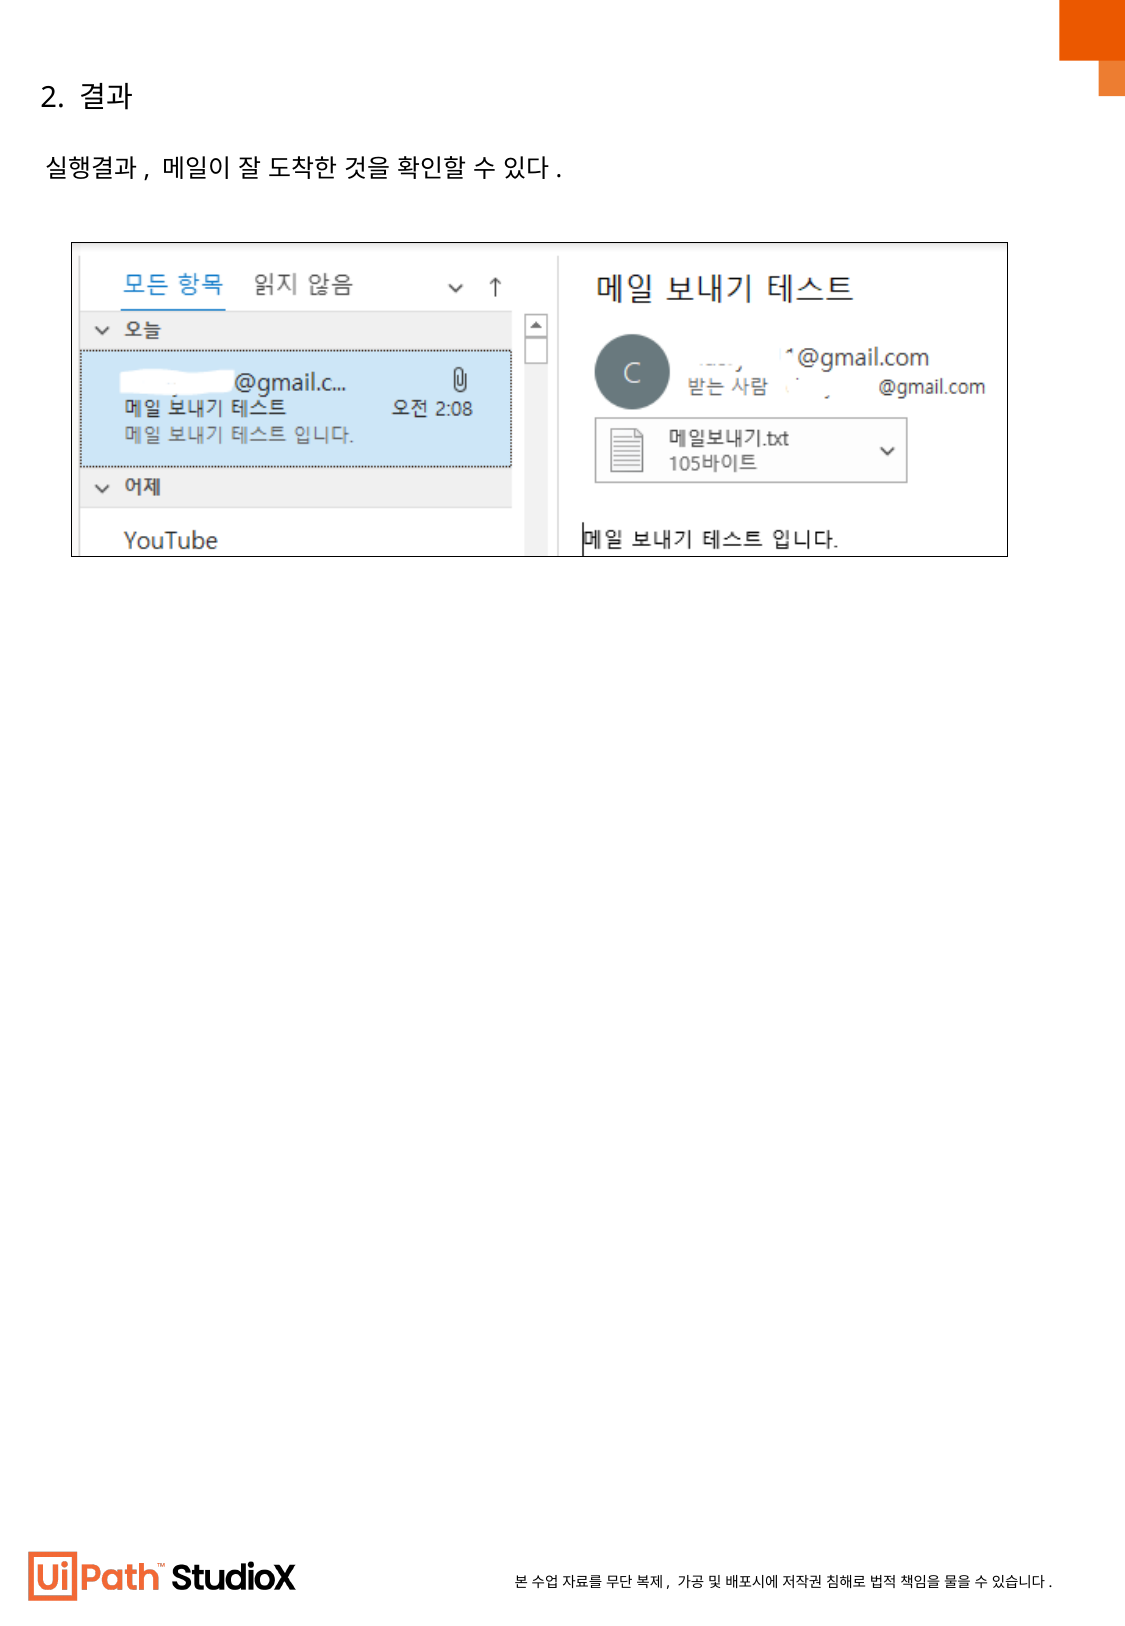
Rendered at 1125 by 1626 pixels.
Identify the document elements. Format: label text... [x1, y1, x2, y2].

picture [27, 1550, 297, 1602]
text_box 본 수업 자료를 무단 복제, 가공 및 배포시에 저작권 침해로 법적 책임을 물을 수 있습니다. [499, 1565, 1068, 1598]
text_box 실행결과, 메일이 잘 도착한 것을 확인할 수 있다. [30, 144, 1048, 190]
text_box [1059, 0, 1125, 97]
picture [71, 242, 1008, 557]
text_box 2. 결과 [25, 71, 318, 122]
